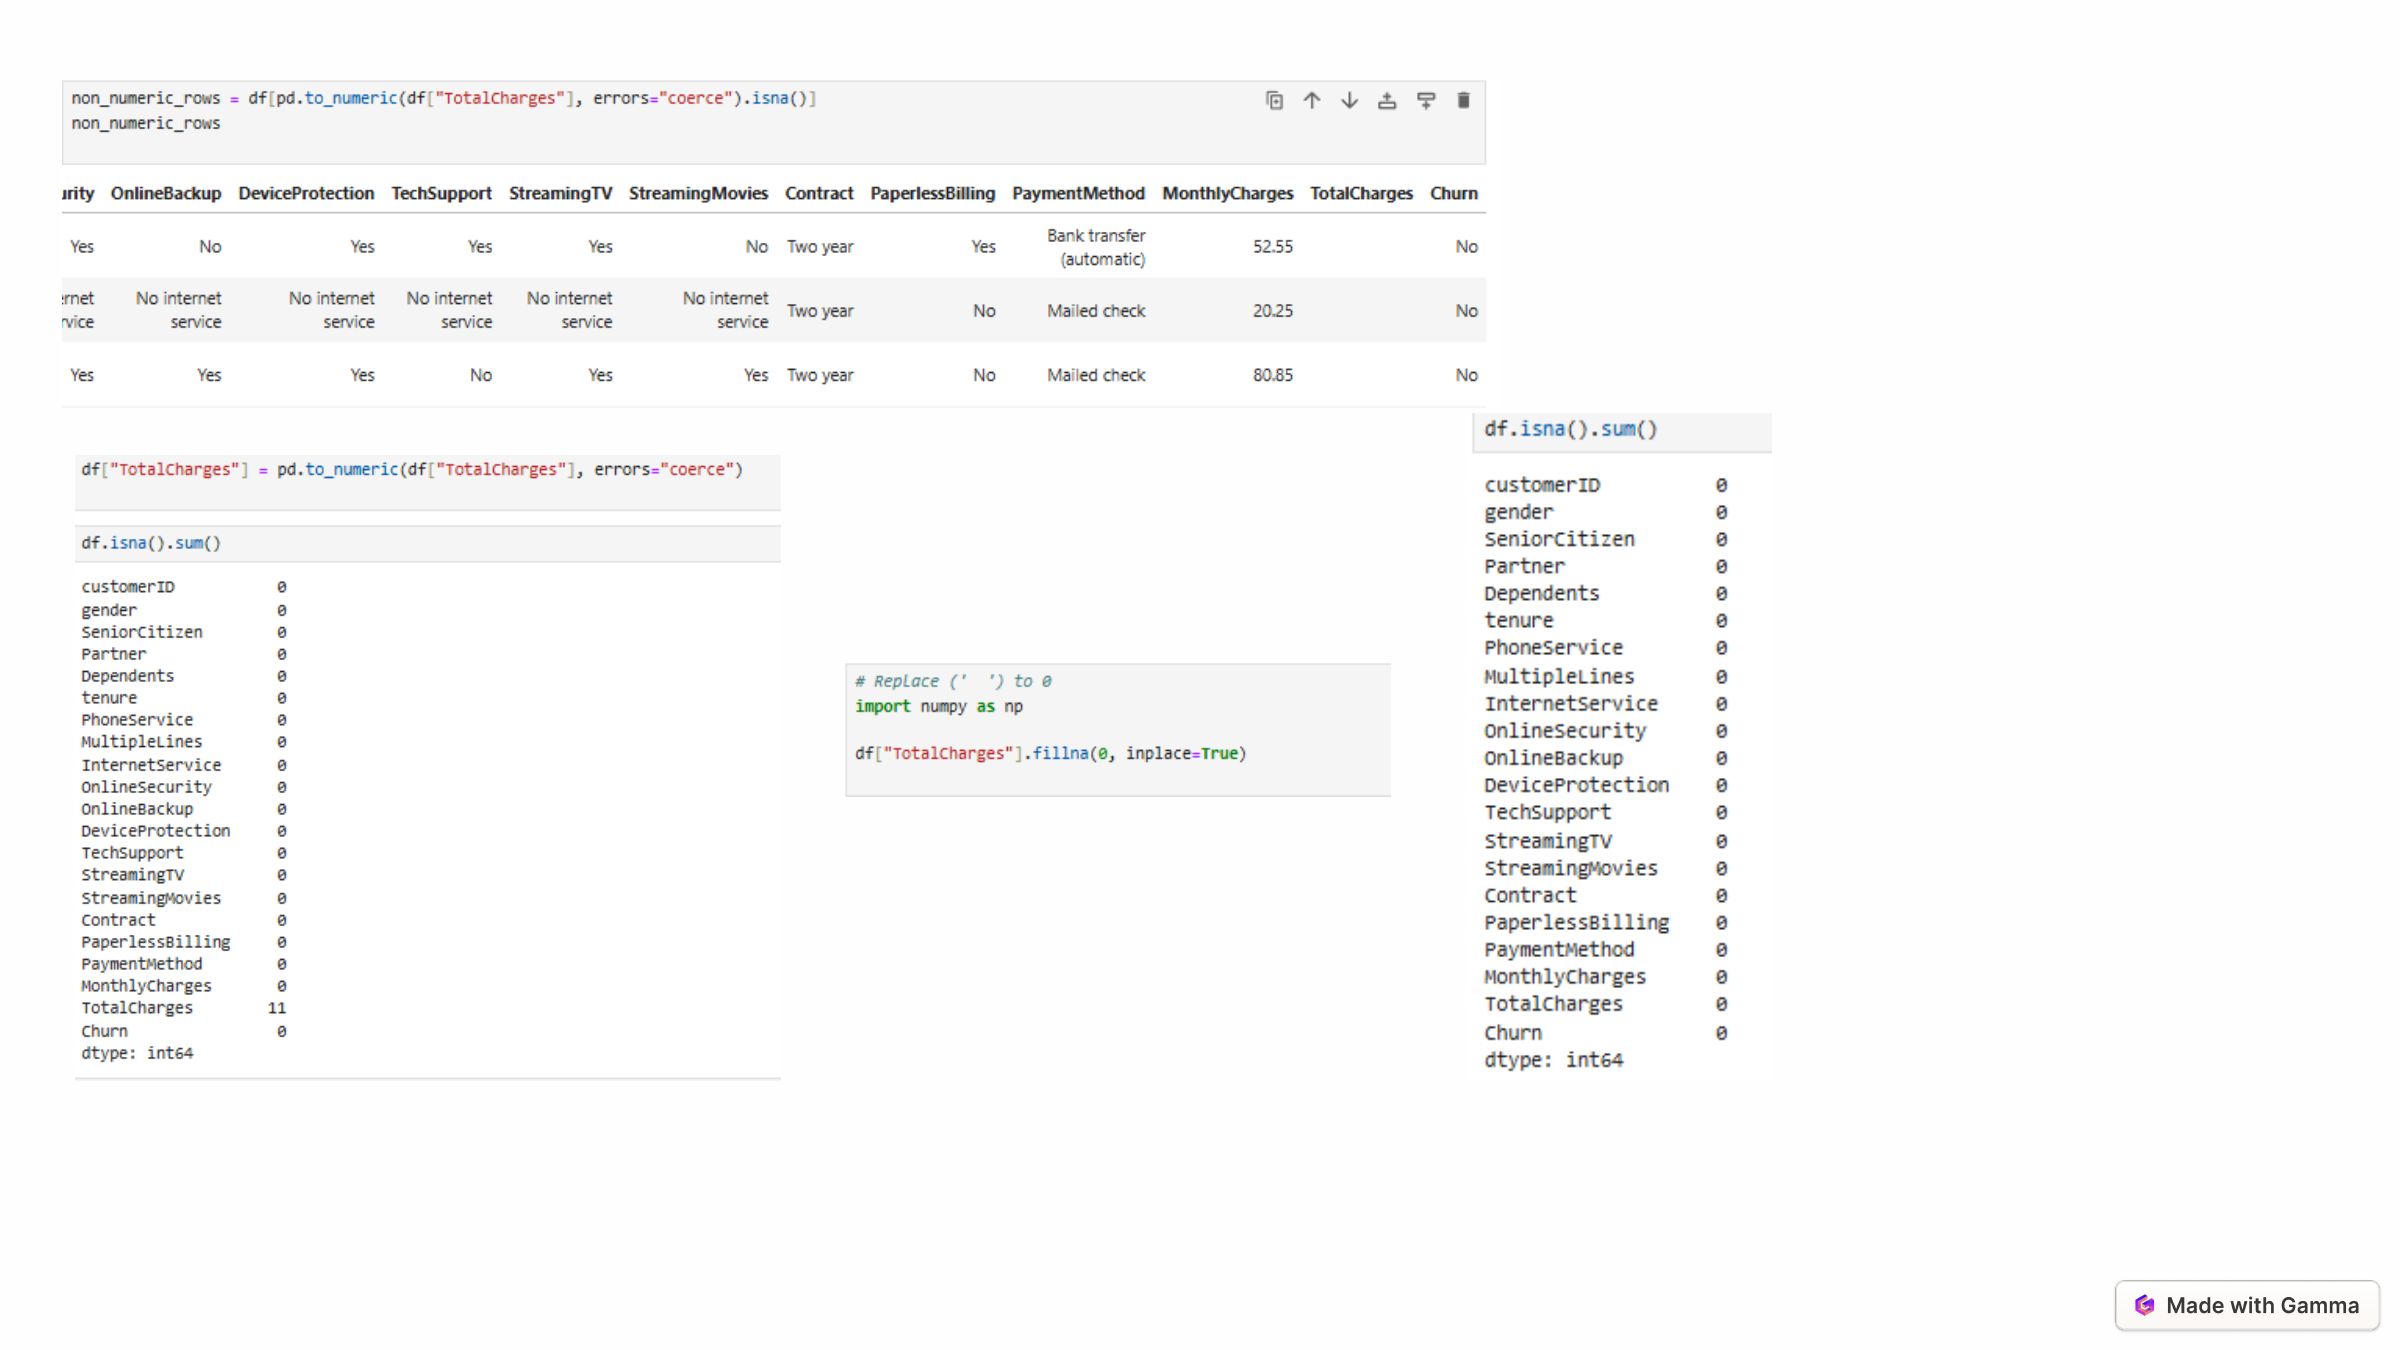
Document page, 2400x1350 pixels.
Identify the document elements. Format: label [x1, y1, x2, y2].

picture [844, 662, 1391, 797]
picture [1467, 413, 1772, 1081]
picture [75, 455, 781, 1081]
picture [2106, 1271, 2389, 1339]
picture [62, 79, 1499, 408]
